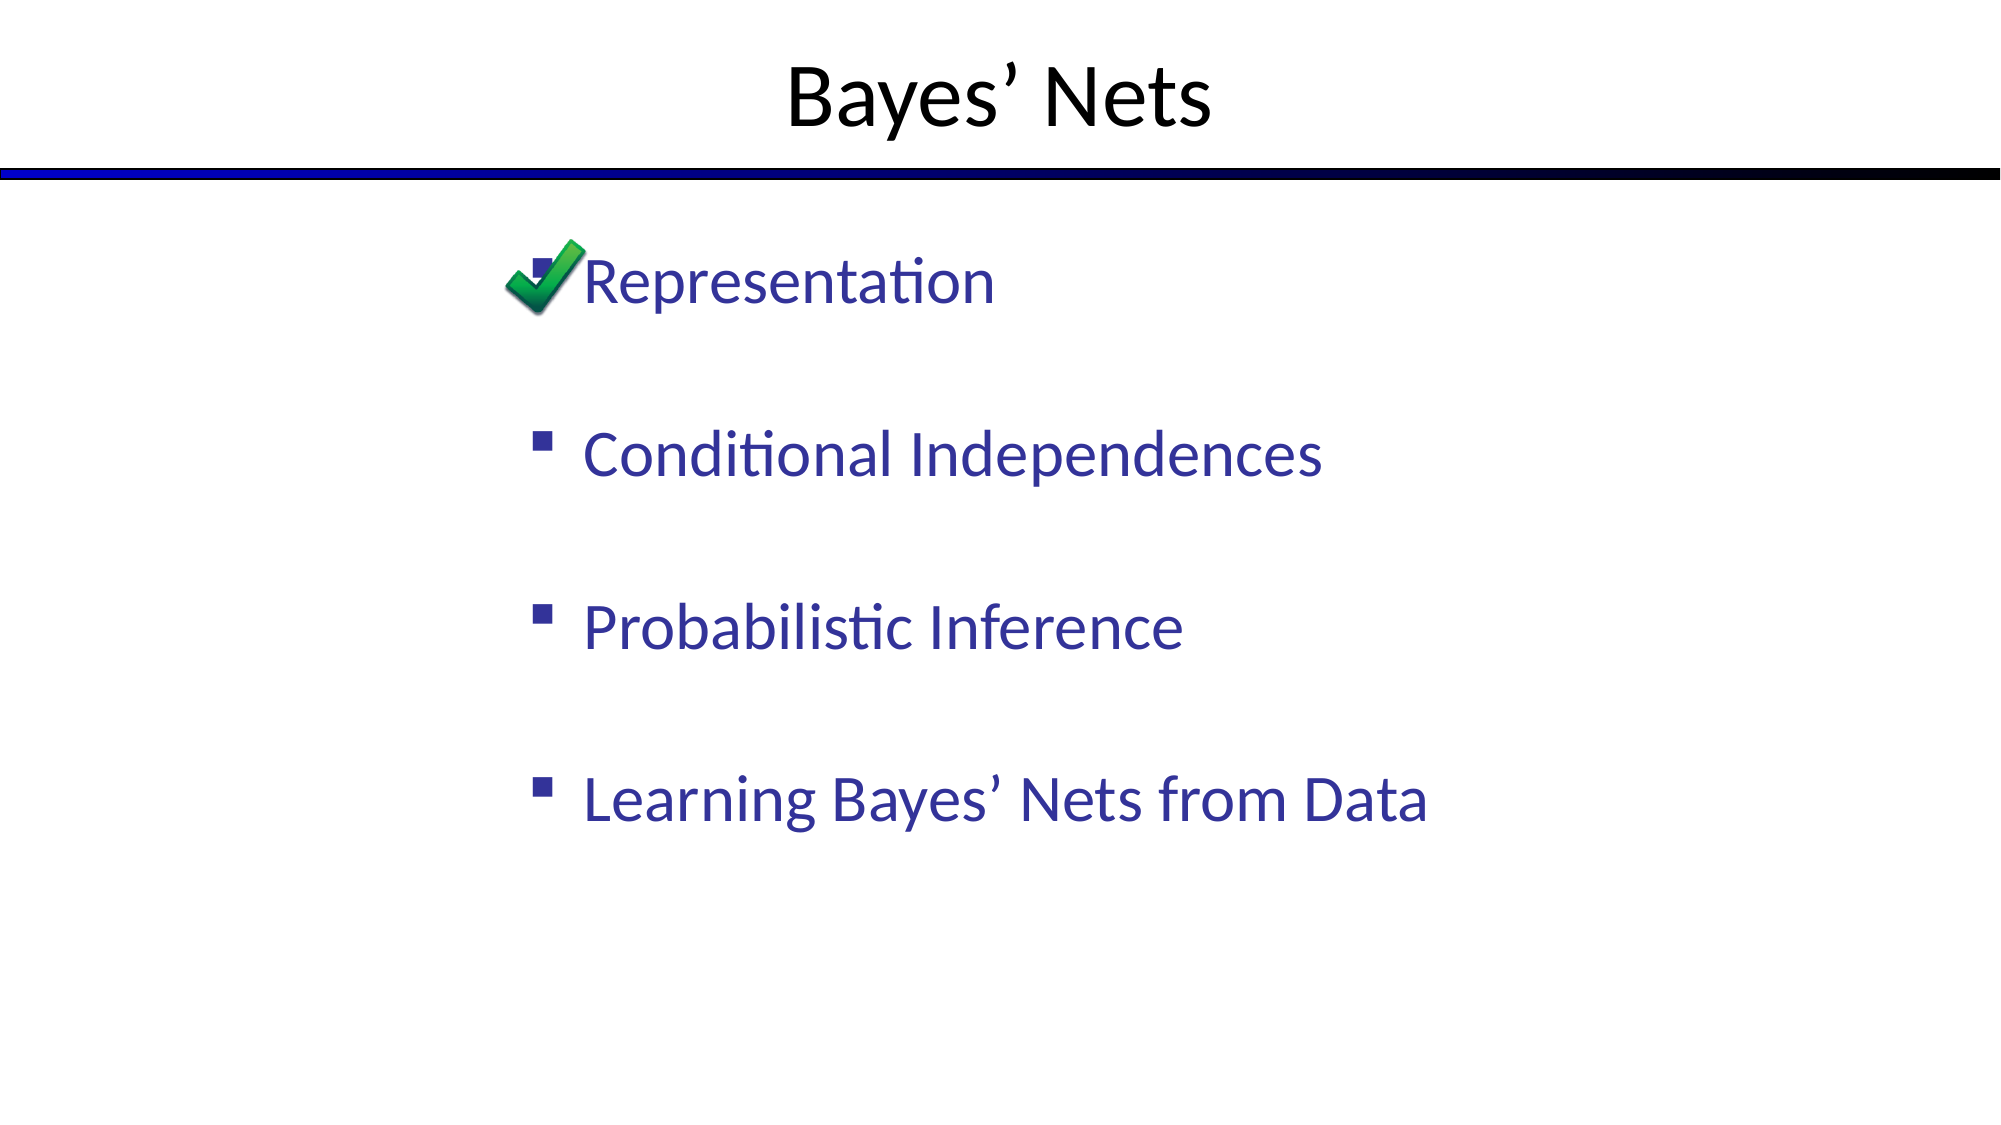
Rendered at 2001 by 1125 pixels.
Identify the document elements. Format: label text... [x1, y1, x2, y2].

title Bayes’ Nets [0, 0, 2000, 184]
picture [499, 237, 594, 319]
list Representation Conditional Independences Probabilistic Inference Learning Bayes’ Nets from Data [512, 228, 1934, 1006]
